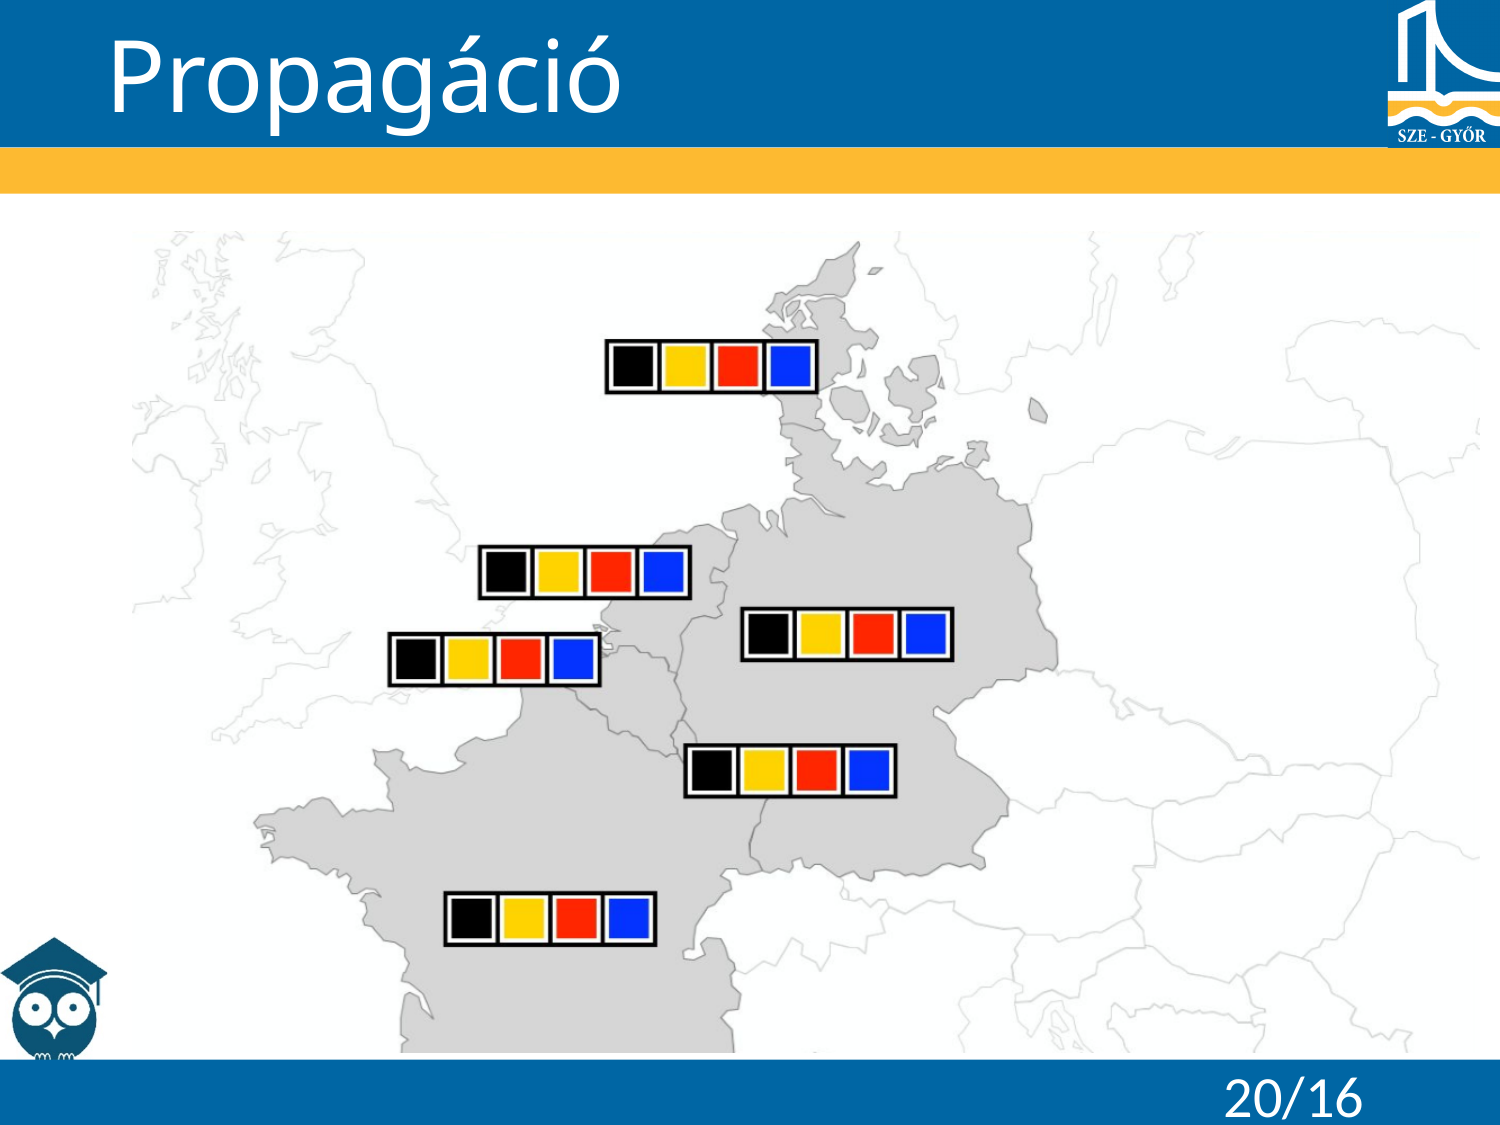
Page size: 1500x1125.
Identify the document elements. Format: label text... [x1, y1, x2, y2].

title Propagáció [90, 20, 1329, 140]
picture [0, 936, 108, 1059]
picture [1387, 0, 1500, 148]
picture [131, 230, 1481, 1054]
slide_number 20/16 [1190, 1063, 1380, 1124]
